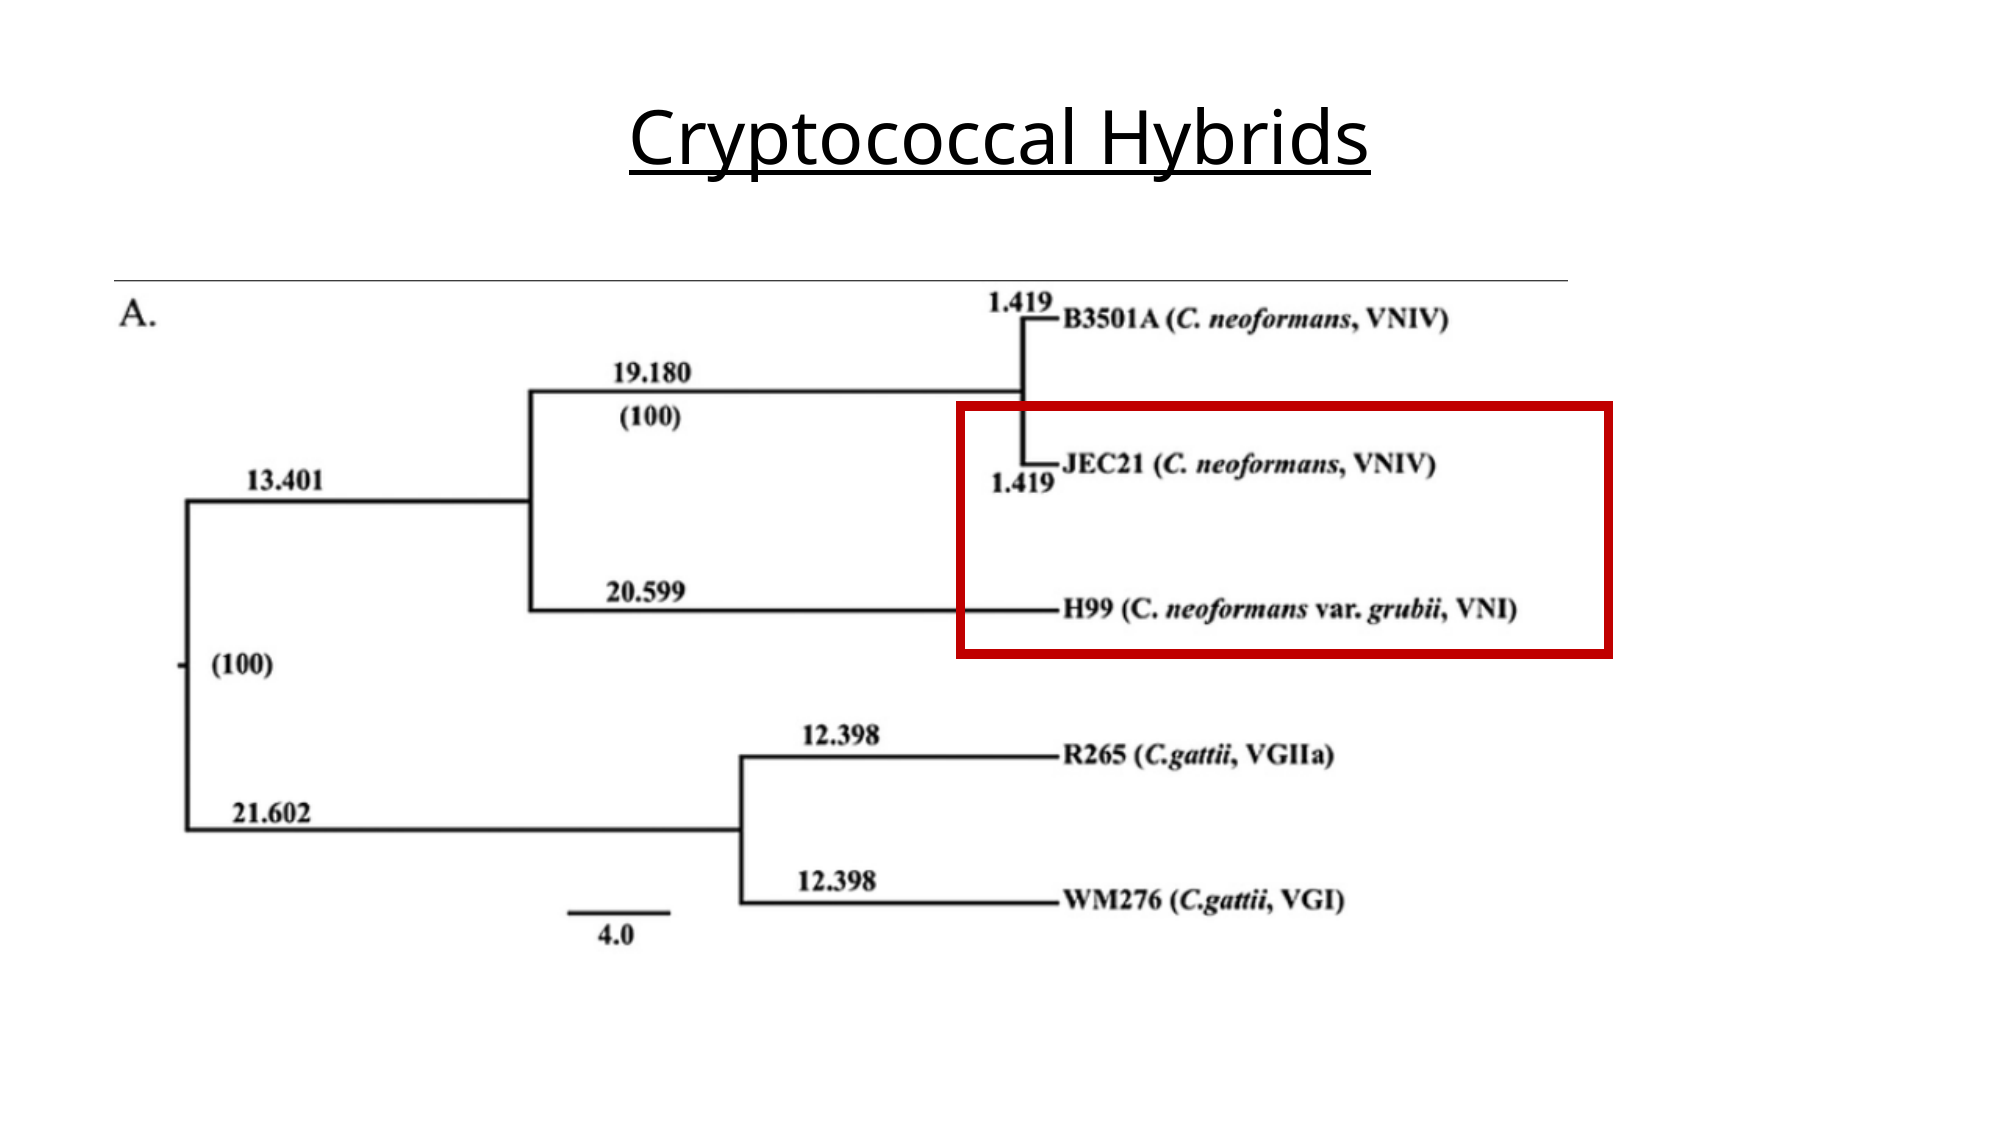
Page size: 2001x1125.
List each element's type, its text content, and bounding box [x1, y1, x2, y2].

text_box [1568, 405, 1610, 656]
picture [113, 280, 1568, 969]
text_box Cryptococcal Hybrids [141, 59, 1859, 221]
